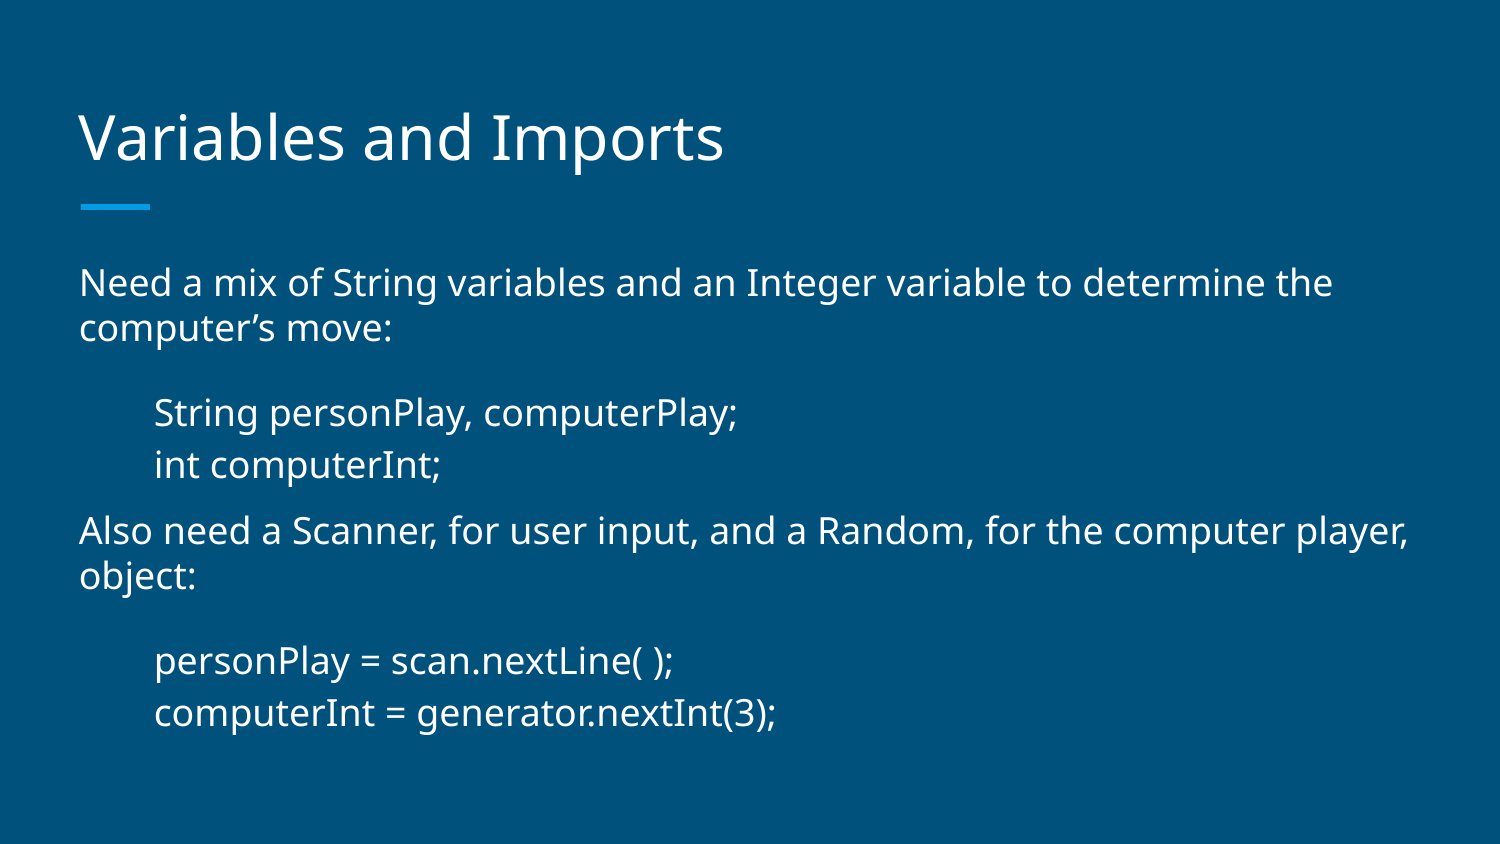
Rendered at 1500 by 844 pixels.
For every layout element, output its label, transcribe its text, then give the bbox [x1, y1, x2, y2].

title Variables and Imports [63, 75, 1437, 188]
list Need a mix of String variables and an Integer variable to determine the computer’s move: String personPlay, computerPlay; int computerInt; Also need a Scanner, for user input, and a Random, for the computer player, object: personPlay = scan.nextLine( ); computerInt = generator.nextInt(3); [63, 244, 1437, 750]
